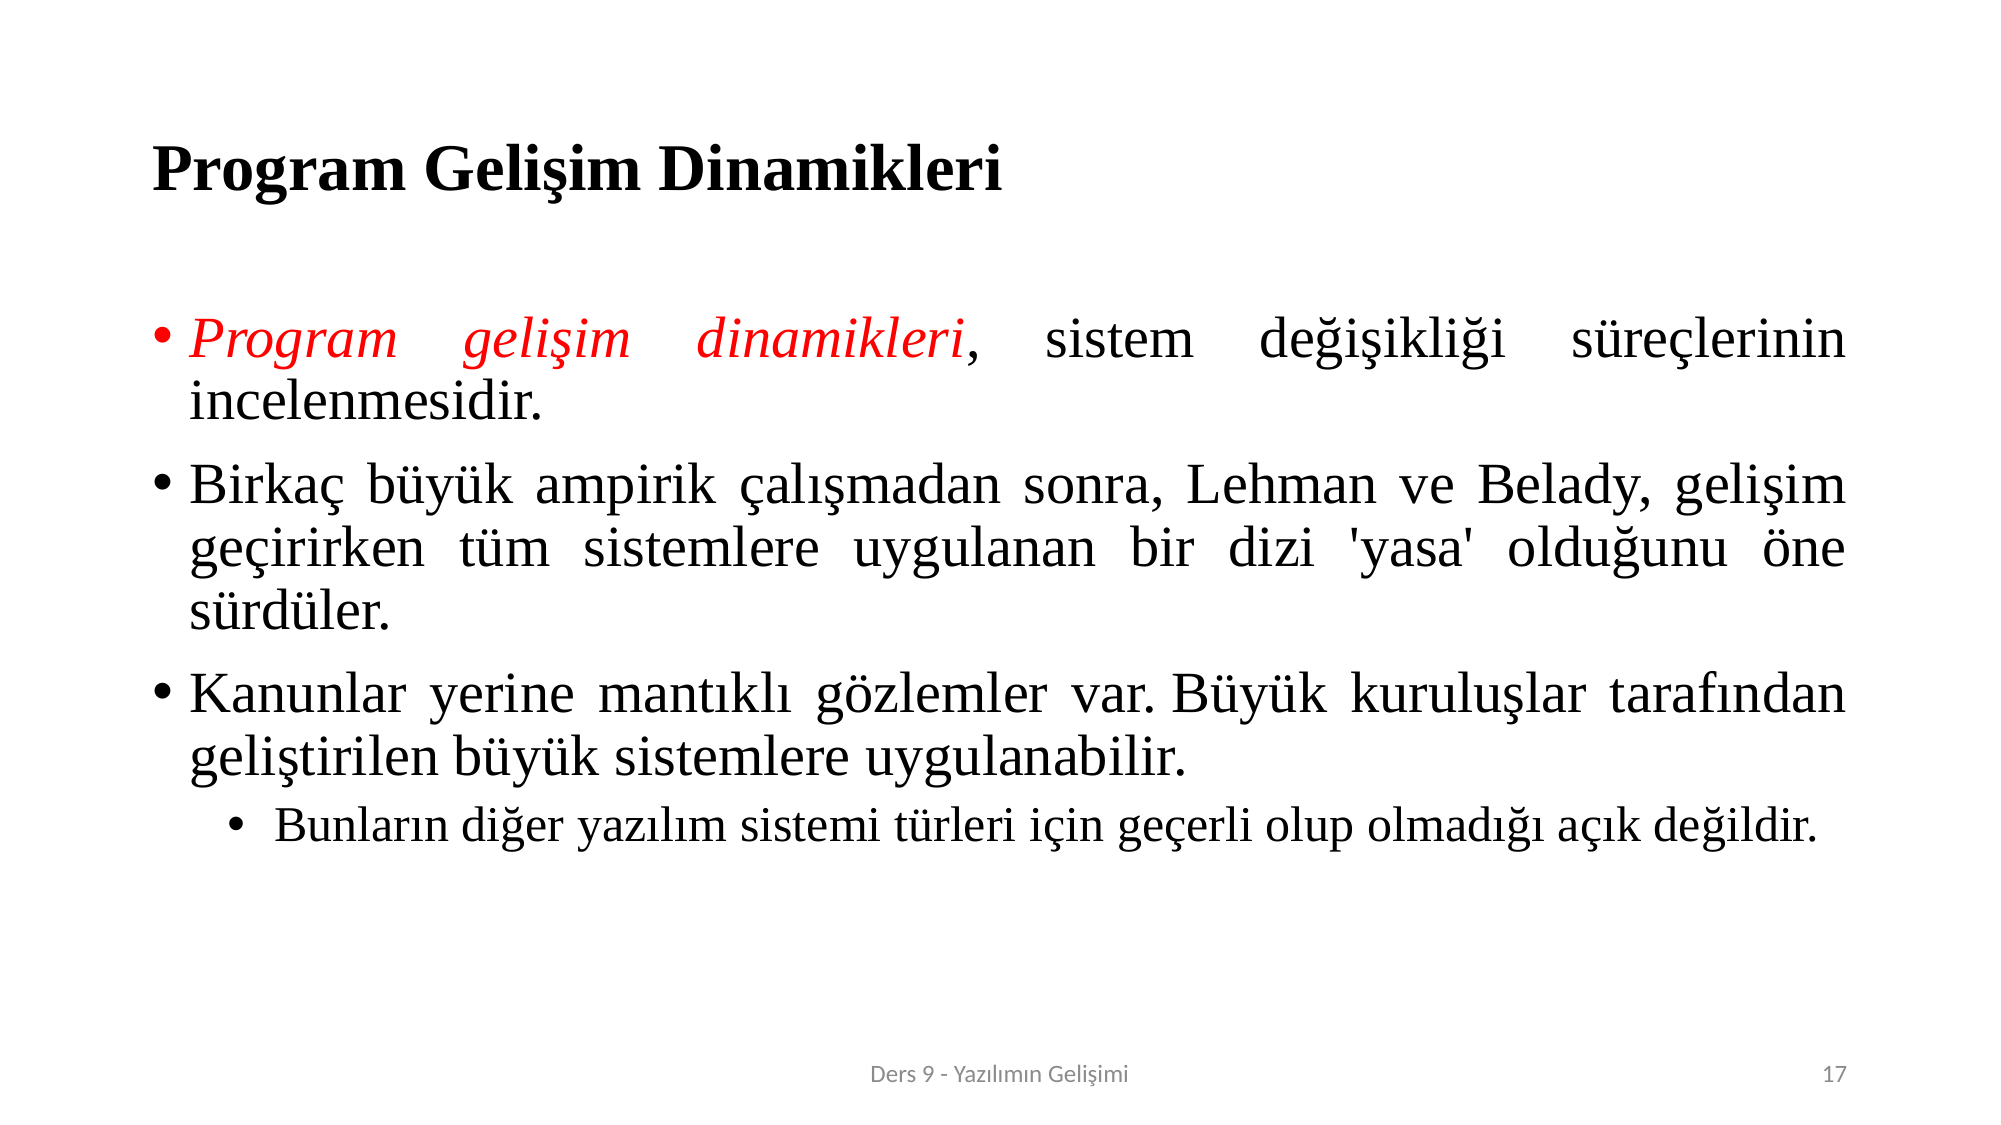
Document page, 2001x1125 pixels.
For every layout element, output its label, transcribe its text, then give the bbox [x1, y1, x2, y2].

slide_number 17 [1412, 1042, 1863, 1103]
title Program Gelişim Dinamikleri [137, 59, 1863, 278]
list Program gelişim dinamikleri, sistem değişikliği süreçlerinin incelenmesidir. Birkaç büyük ampirik çalışmadan sonra, Lehman ve Belady, gelişim geçirirken tüm sistemlere uygulanan bir dizi 'yasa' olduğunu öne sürdüler. Kanunlar yerine mantıklı gözlemler var. Büyük kuruluşlar tarafından geliştirilen büyük sistemlere uygulanabilir. Bunların diğer yazılım sistemi türleri için geçerli olup olmadığı açık değildir. [137, 299, 1863, 1014]
footer Ders 9 - Yazılımın Gelişimi [662, 1042, 1338, 1103]
